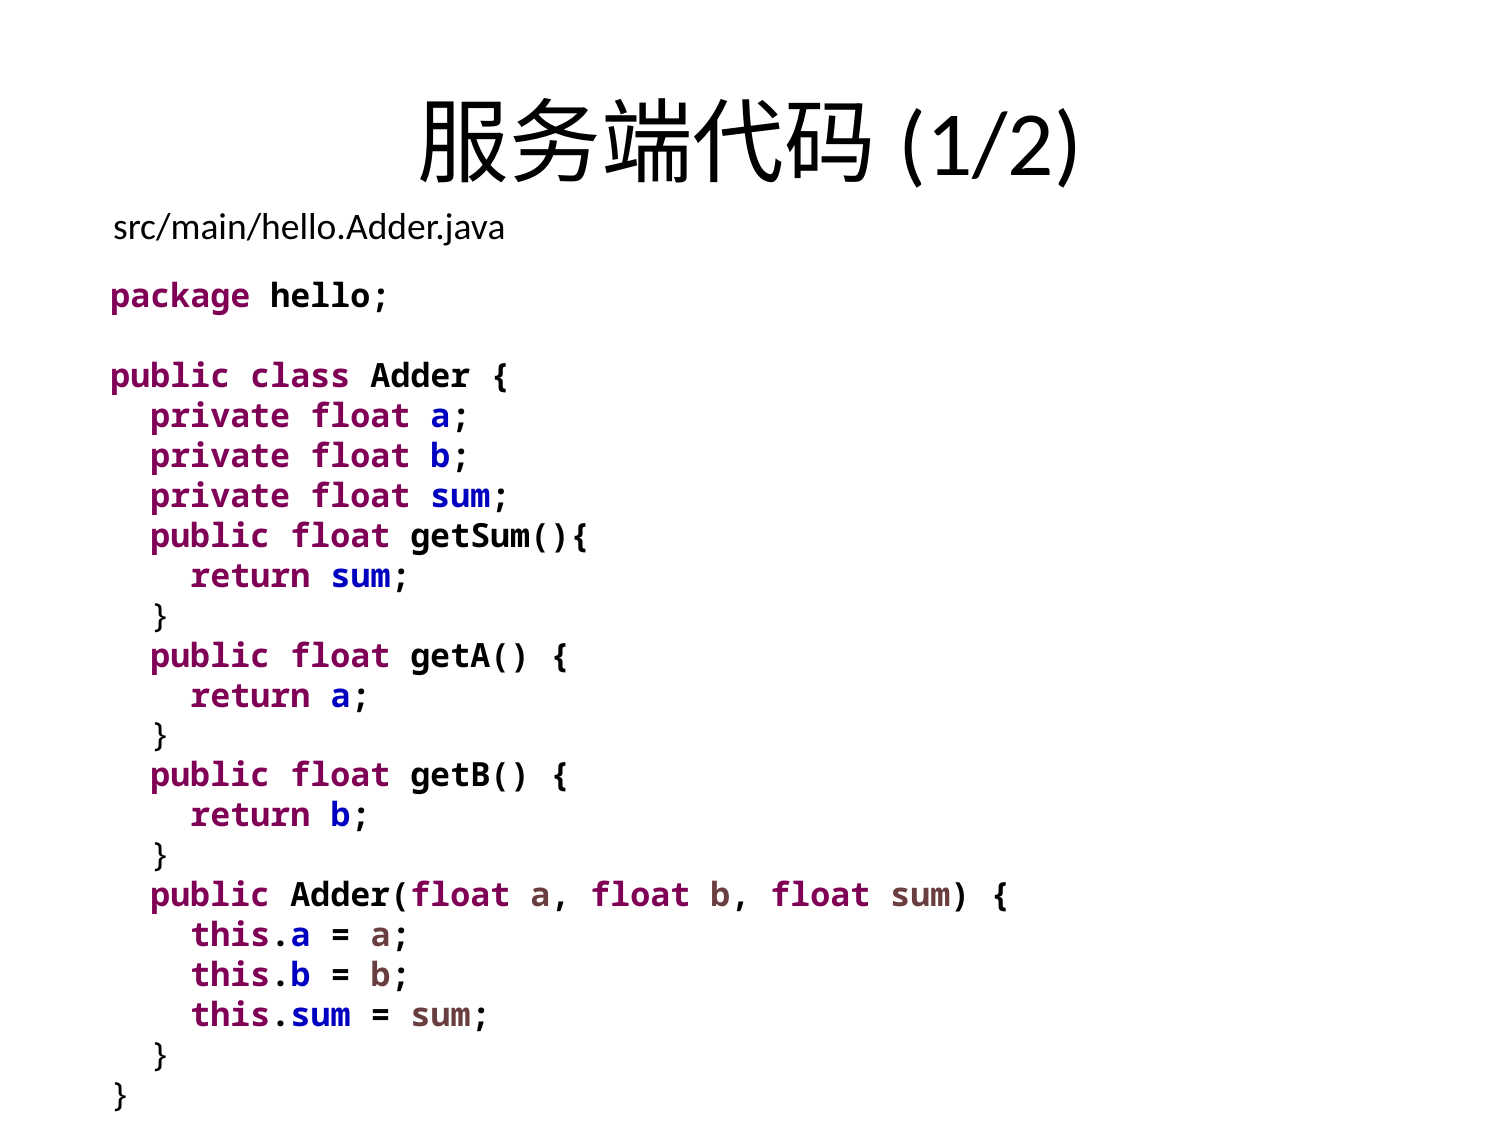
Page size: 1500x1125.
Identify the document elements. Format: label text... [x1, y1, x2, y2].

text_box package hello; public class Adder { private float a; private float b; private float sum; public float getSum(){ return sum; } public float getA() { return a; } public float getB() { return b; } public Adder(float a, float b, float sum) { this.a = a; this.b = b; this.sum = sum; } } [95, 267, 1325, 1121]
title 服务端代码(1/2) [75, 45, 1425, 233]
text_box src/main/hello.Adder.java [98, 194, 632, 255]
